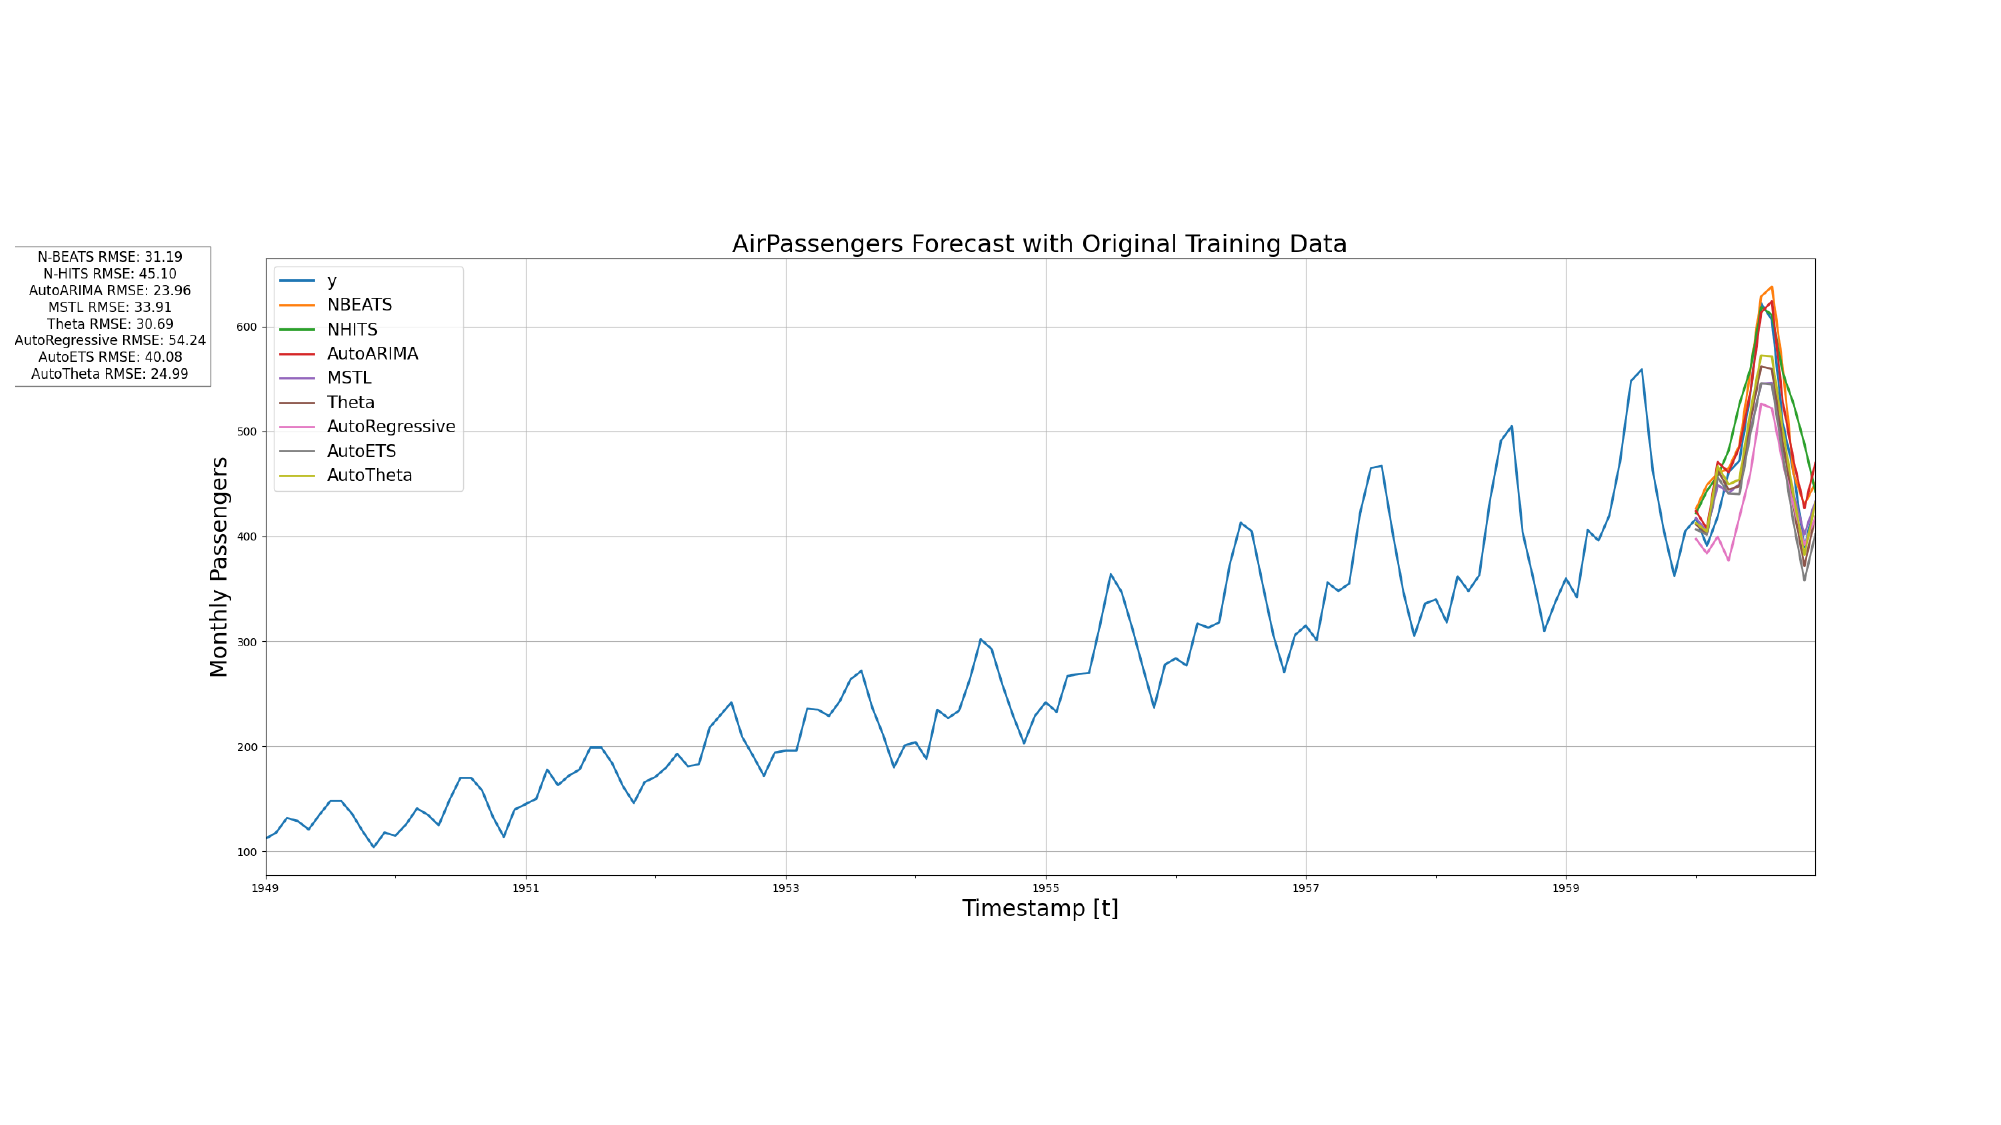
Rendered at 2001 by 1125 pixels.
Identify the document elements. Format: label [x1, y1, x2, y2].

picture [14, 161, 2000, 964]
